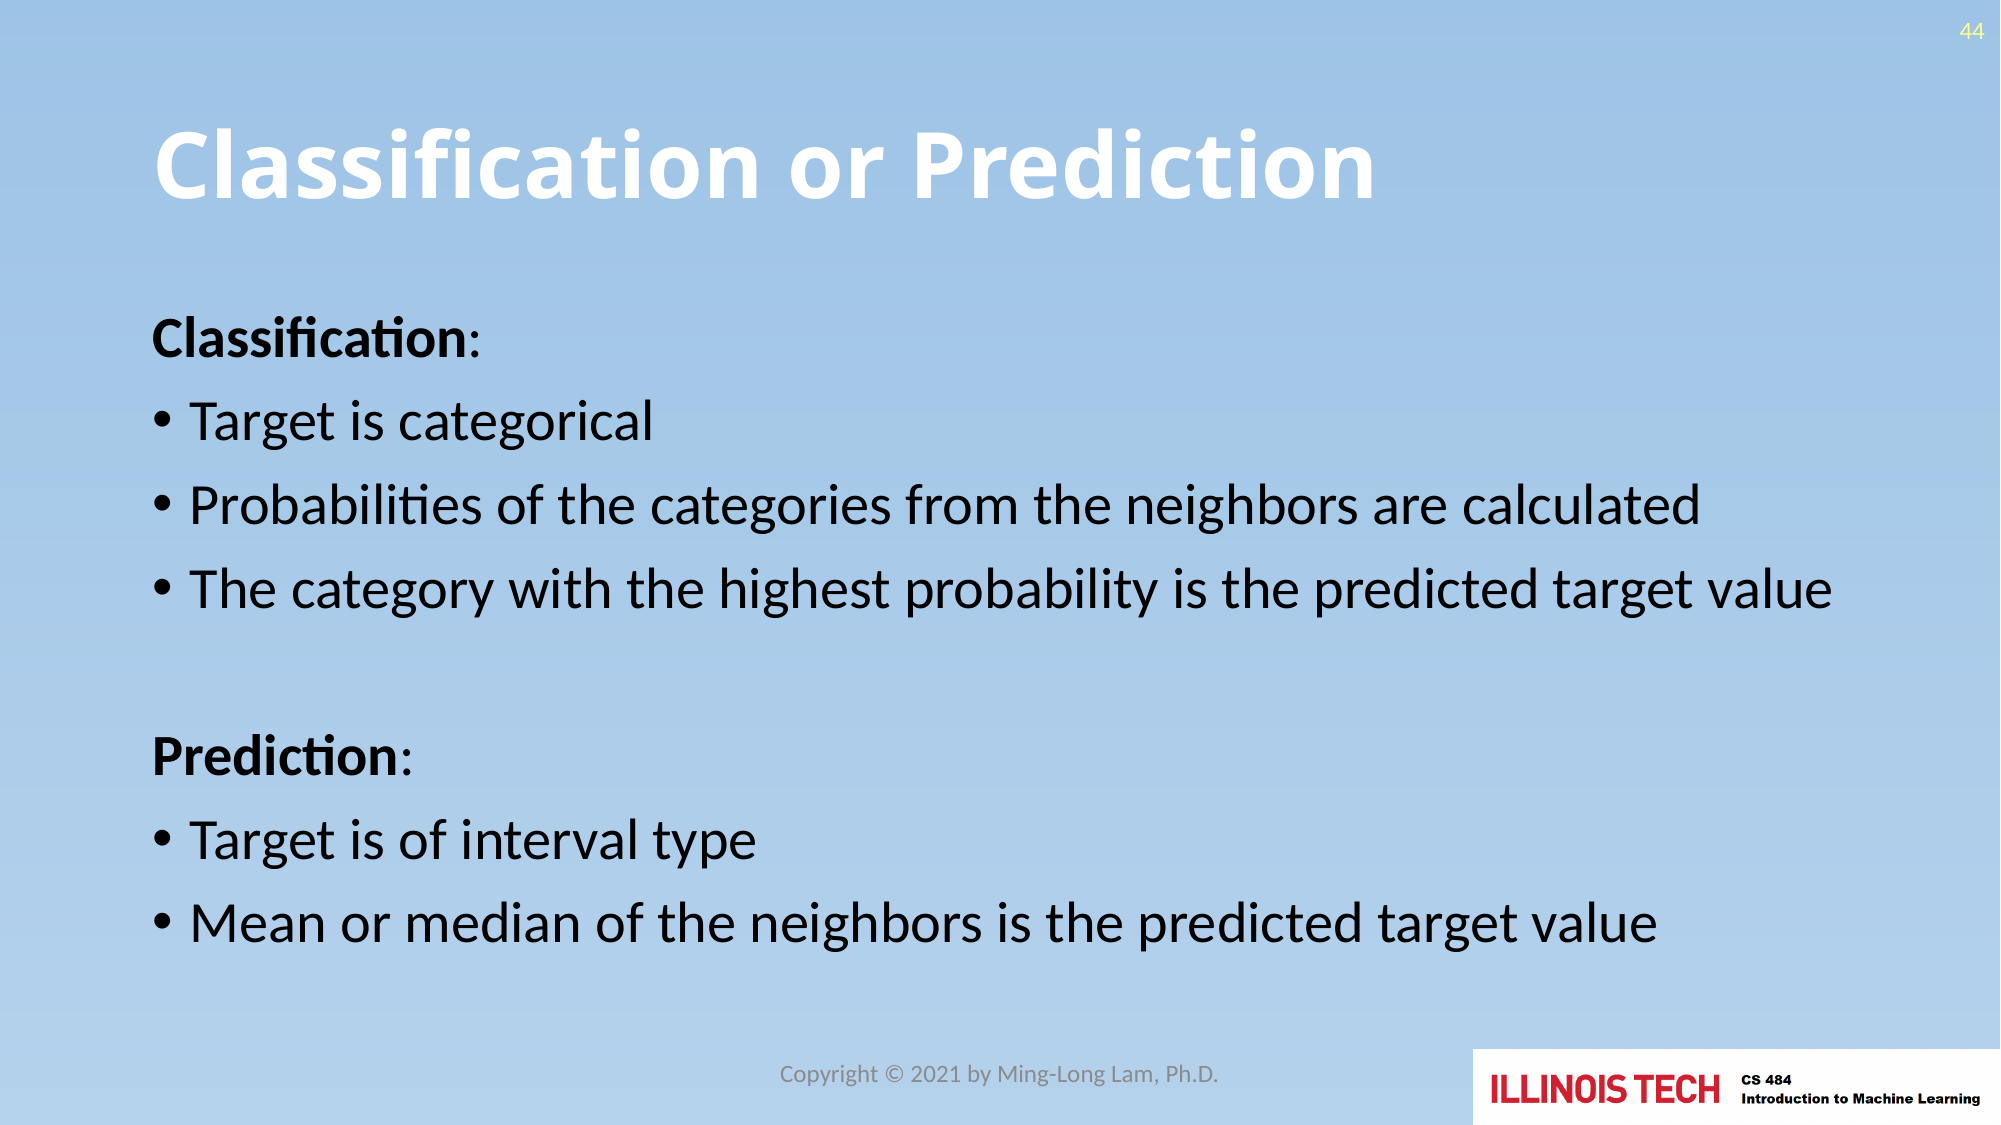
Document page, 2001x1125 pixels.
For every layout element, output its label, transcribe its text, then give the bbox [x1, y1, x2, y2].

slide_number 44 [1550, 0, 2000, 60]
list Classification: Target is categorical Probabilities of the categories from the neighbors are calculated The category with the highest probability is the predicted target value Prediction: Target is of interval type Mean or median of the neighbors is the predicted target value [137, 299, 1863, 1014]
picture [1473, 1049, 2000, 1125]
footer Copyright © 2021 by Ming-Long Lam, Ph.D. [662, 1042, 1338, 1103]
title Classification or Prediction [137, 59, 1863, 278]
